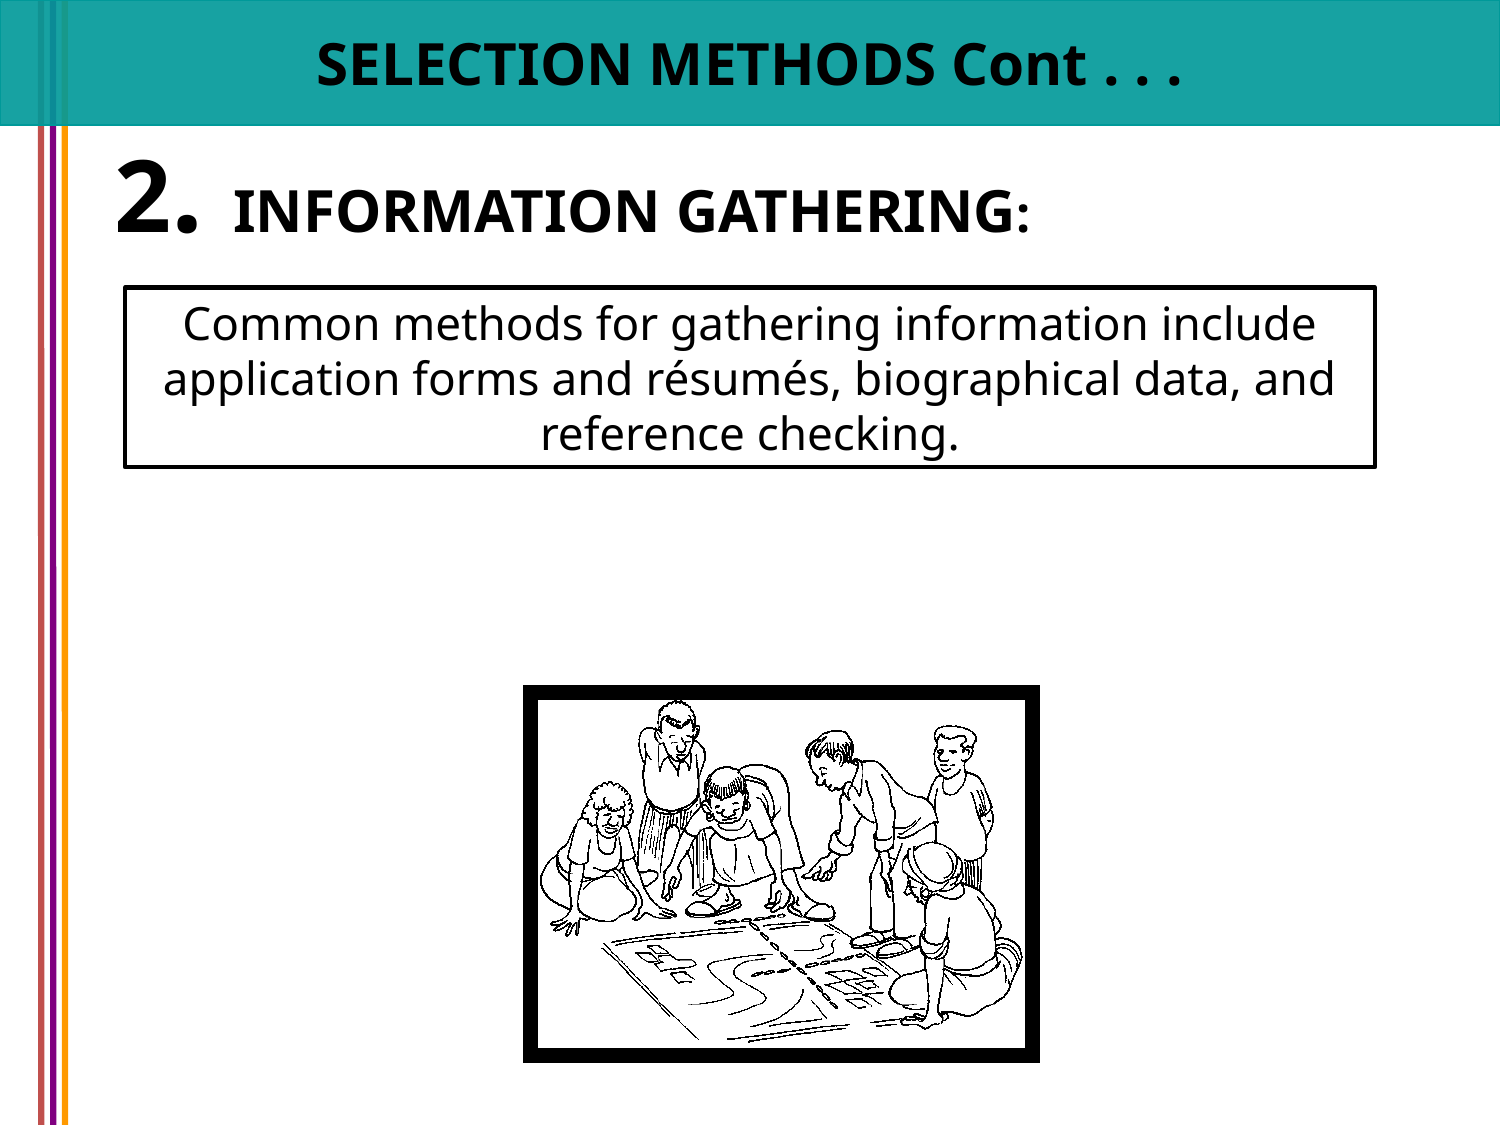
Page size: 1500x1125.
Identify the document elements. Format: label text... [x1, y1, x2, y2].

text_box 2. INFORMATION GATHERING: [99, 112, 1125, 263]
text_box SELECTION METHODS Cont . . . [0, 0, 1500, 125]
text_box Common methods for gathering information include application forms and résumés, biographical data, and reference checking. [123, 285, 1377, 469]
picture [537, 699, 1026, 1049]
